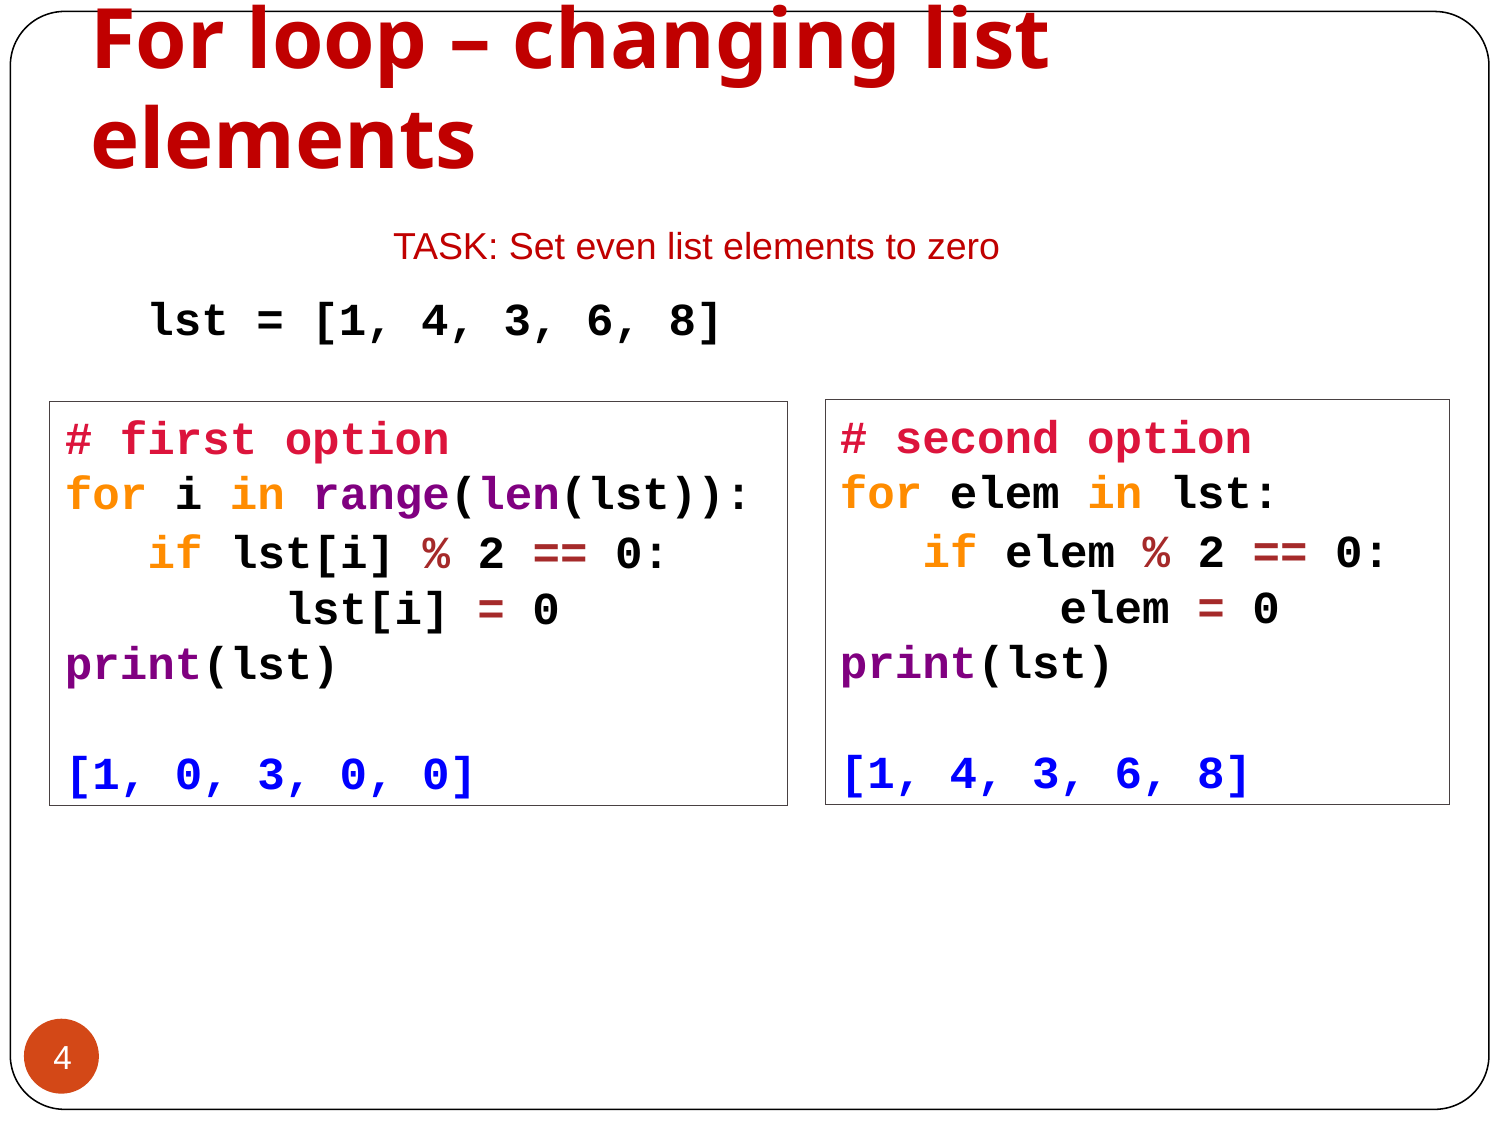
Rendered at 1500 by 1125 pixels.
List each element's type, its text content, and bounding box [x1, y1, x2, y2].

text_box # second option for elem in lst: if elem % 2 == 0: elem = 0 print(lst) [1, 4, 3, 6, 8] [825, 399, 1450, 805]
text_box # first option for i in range(len(lst)): if lst[i] % 2 == 0: lst[i] = 0 print(lst) [1, 0, 3, 0, 0] [49, 401, 788, 806]
text_box For loop – changing list elements [74, 12, 1438, 200]
text_box TASK: Set even list elements to zero [378, 214, 1016, 275]
list lst = [1, 4, 3, 6, 8] [93, 274, 1469, 376]
slide_number 3 [1149, 1050, 1500, 1088]
